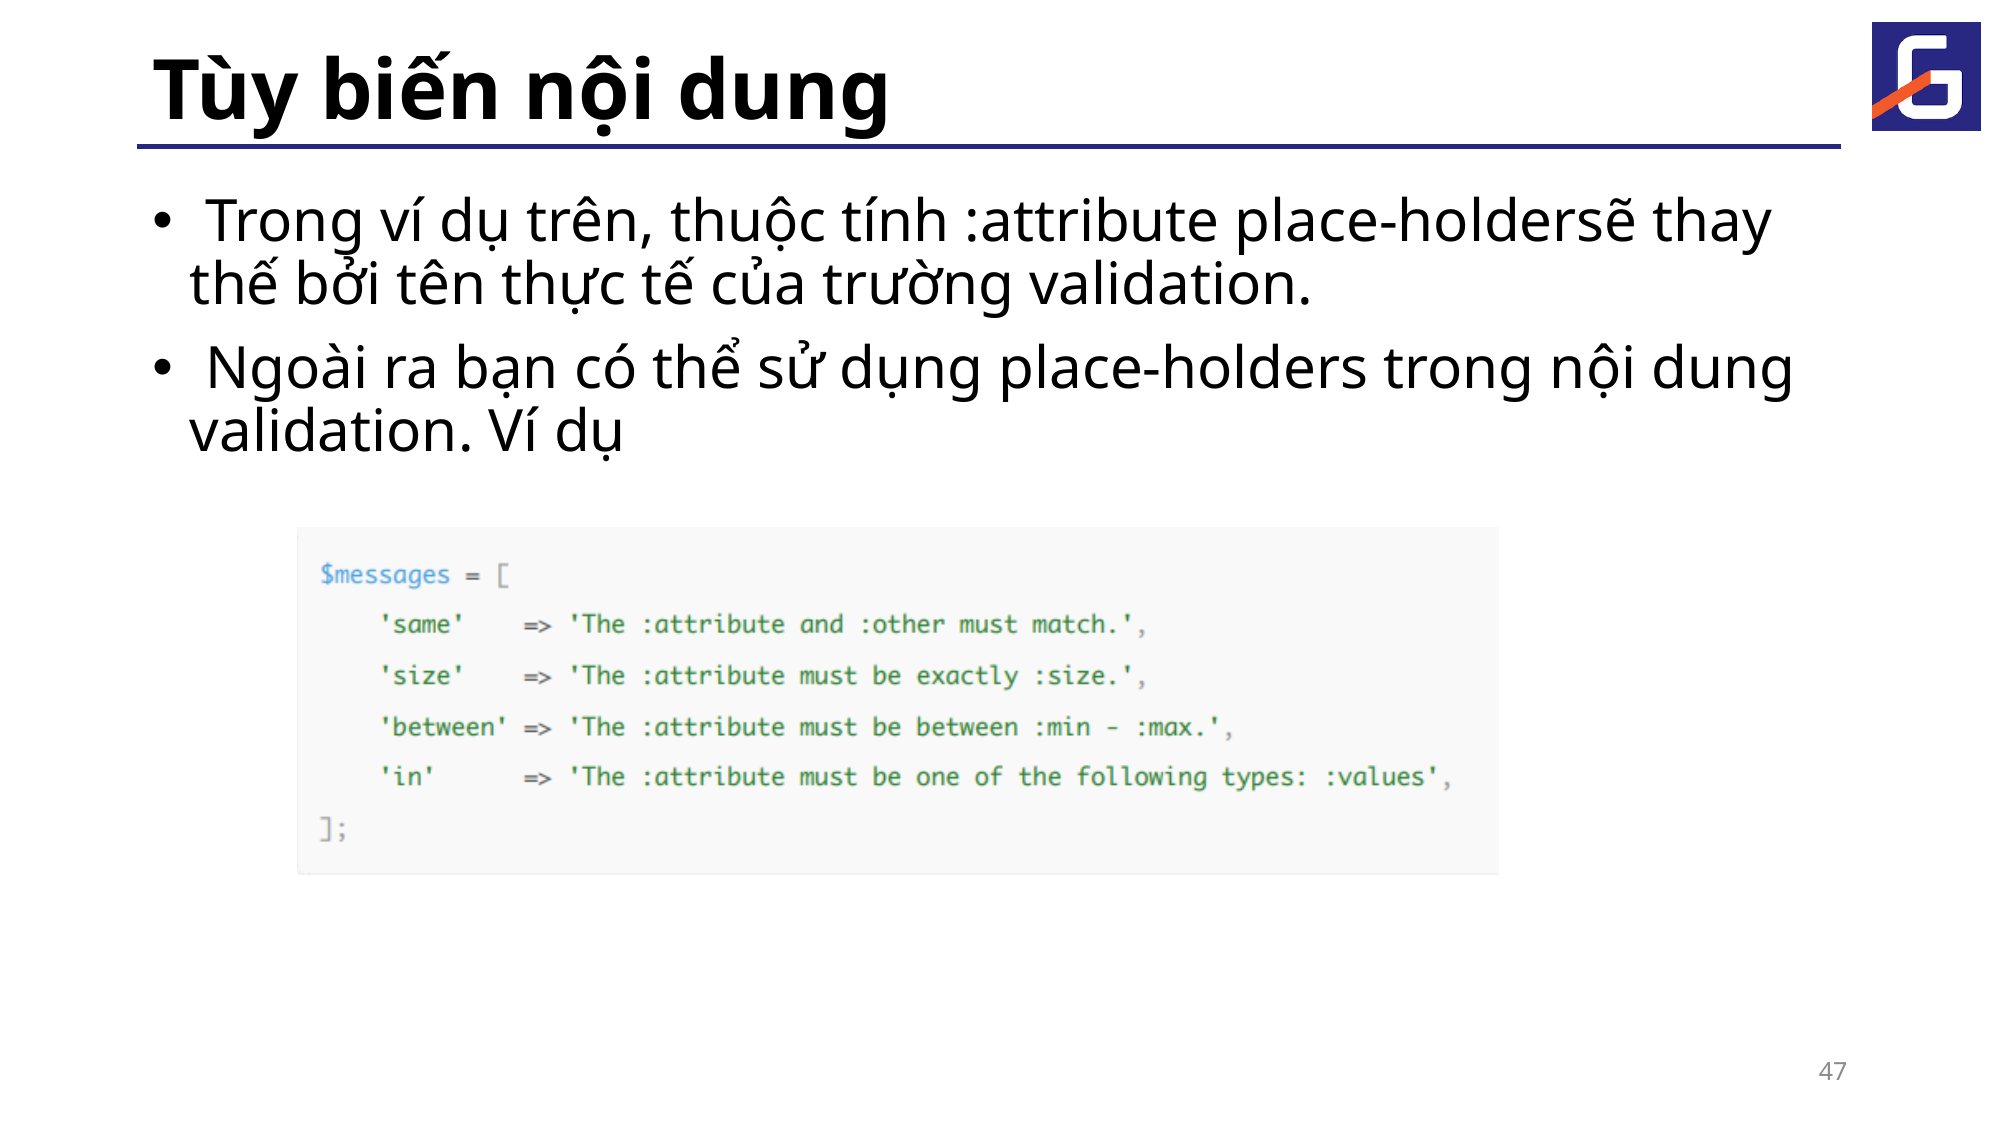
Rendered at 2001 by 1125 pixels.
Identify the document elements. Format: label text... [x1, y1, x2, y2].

title Tùy biến nội dung [137, 26, 1863, 160]
picture [297, 527, 1499, 875]
list Trong ví dụ trên, thuộc tính :attribute place-holdersẽ thay thế bởi tên thực tế của trường validation. Ngoài ra bạn có thể sử dụng place-holders trong nội dung validation. Ví dụ [137, 183, 1863, 1014]
slide_number 47 [1412, 1042, 1863, 1103]
picture [1872, 22, 1981, 131]
